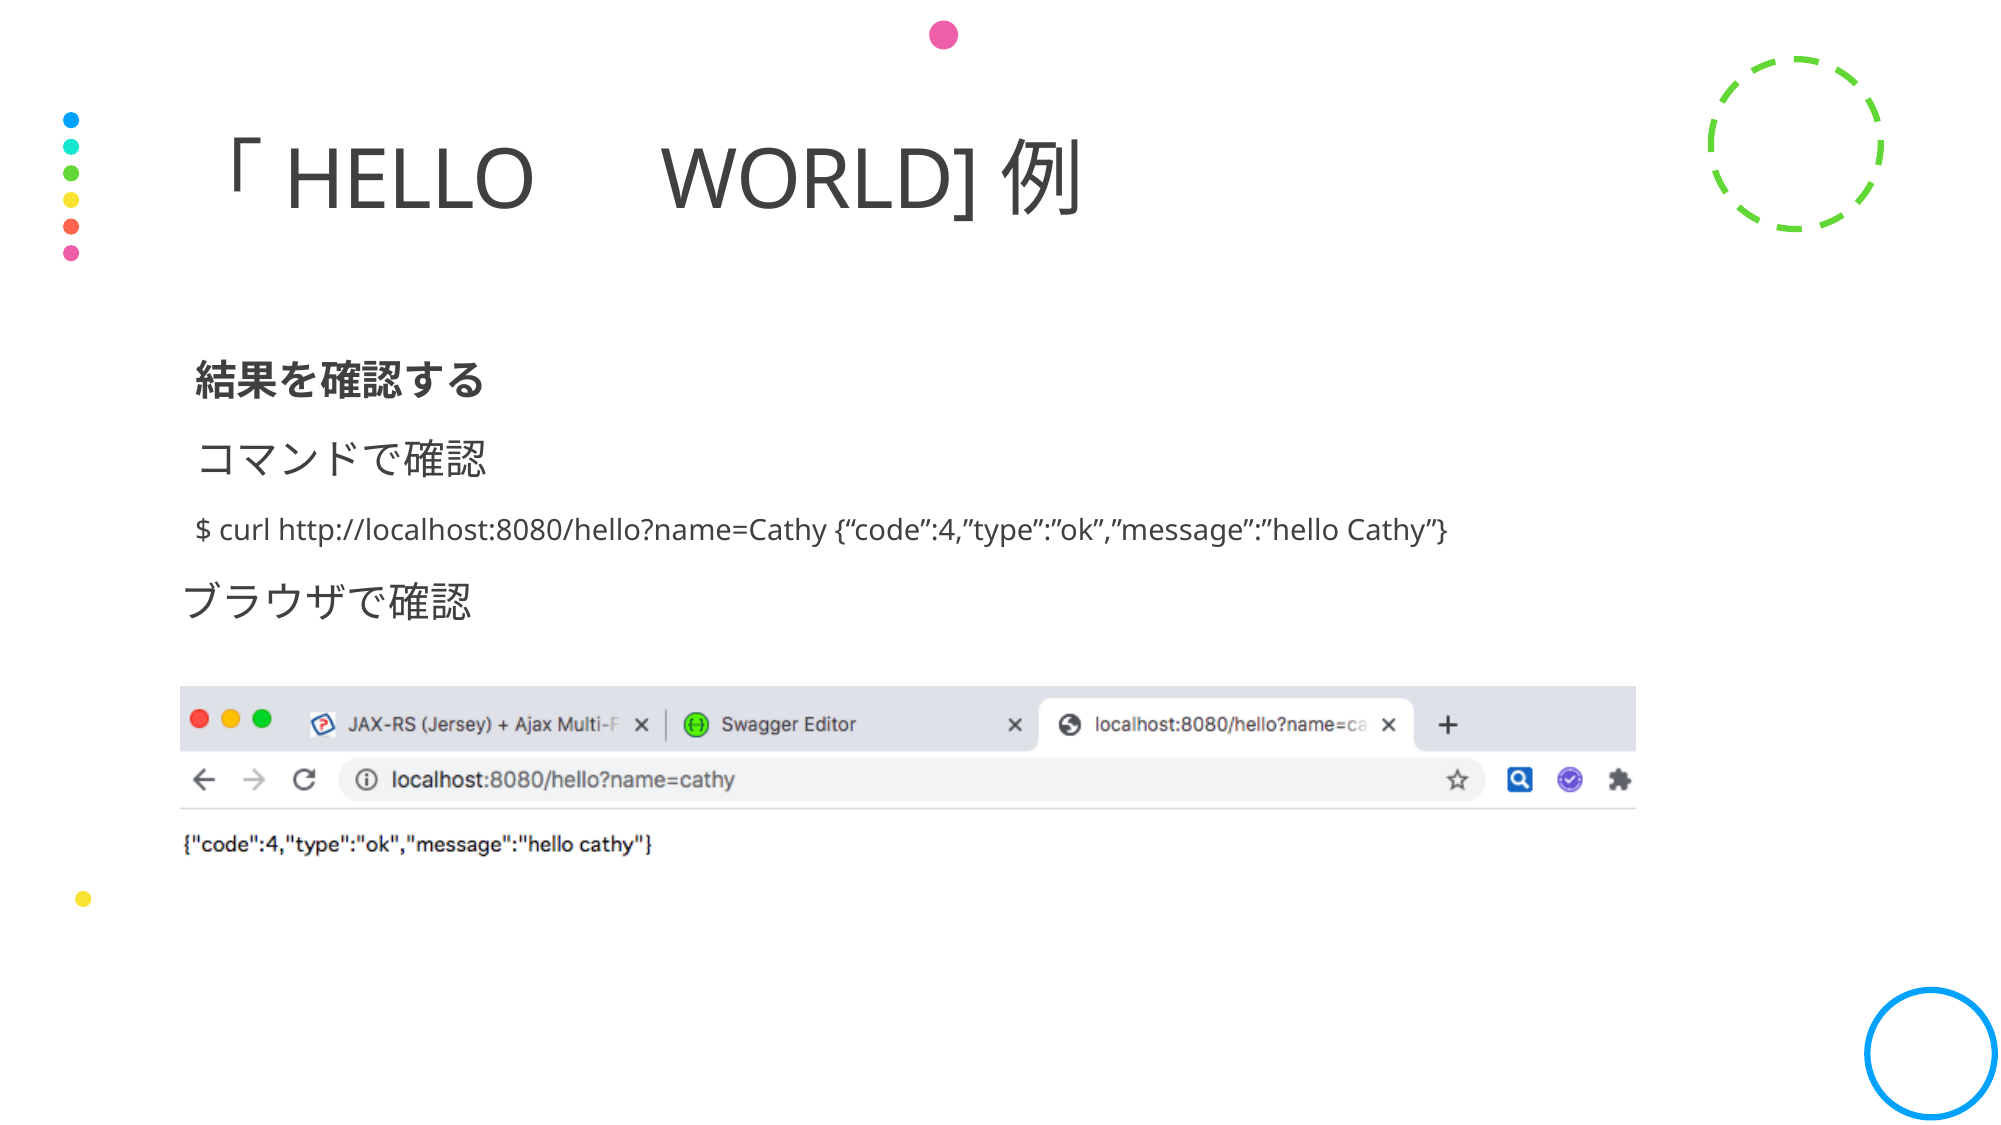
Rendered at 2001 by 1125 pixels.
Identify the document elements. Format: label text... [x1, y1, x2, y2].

picture [179, 615, 1647, 964]
list 結果を確認する コマンドで確認 $ curl http://localhost:8080/hello?name=Cathy {“code”:4,”type”:”ok”,”message”:”hello Cathy”} ブラウザで確認 [180, 345, 1830, 963]
title 「Hello World]例 [180, 69, 1830, 294]
